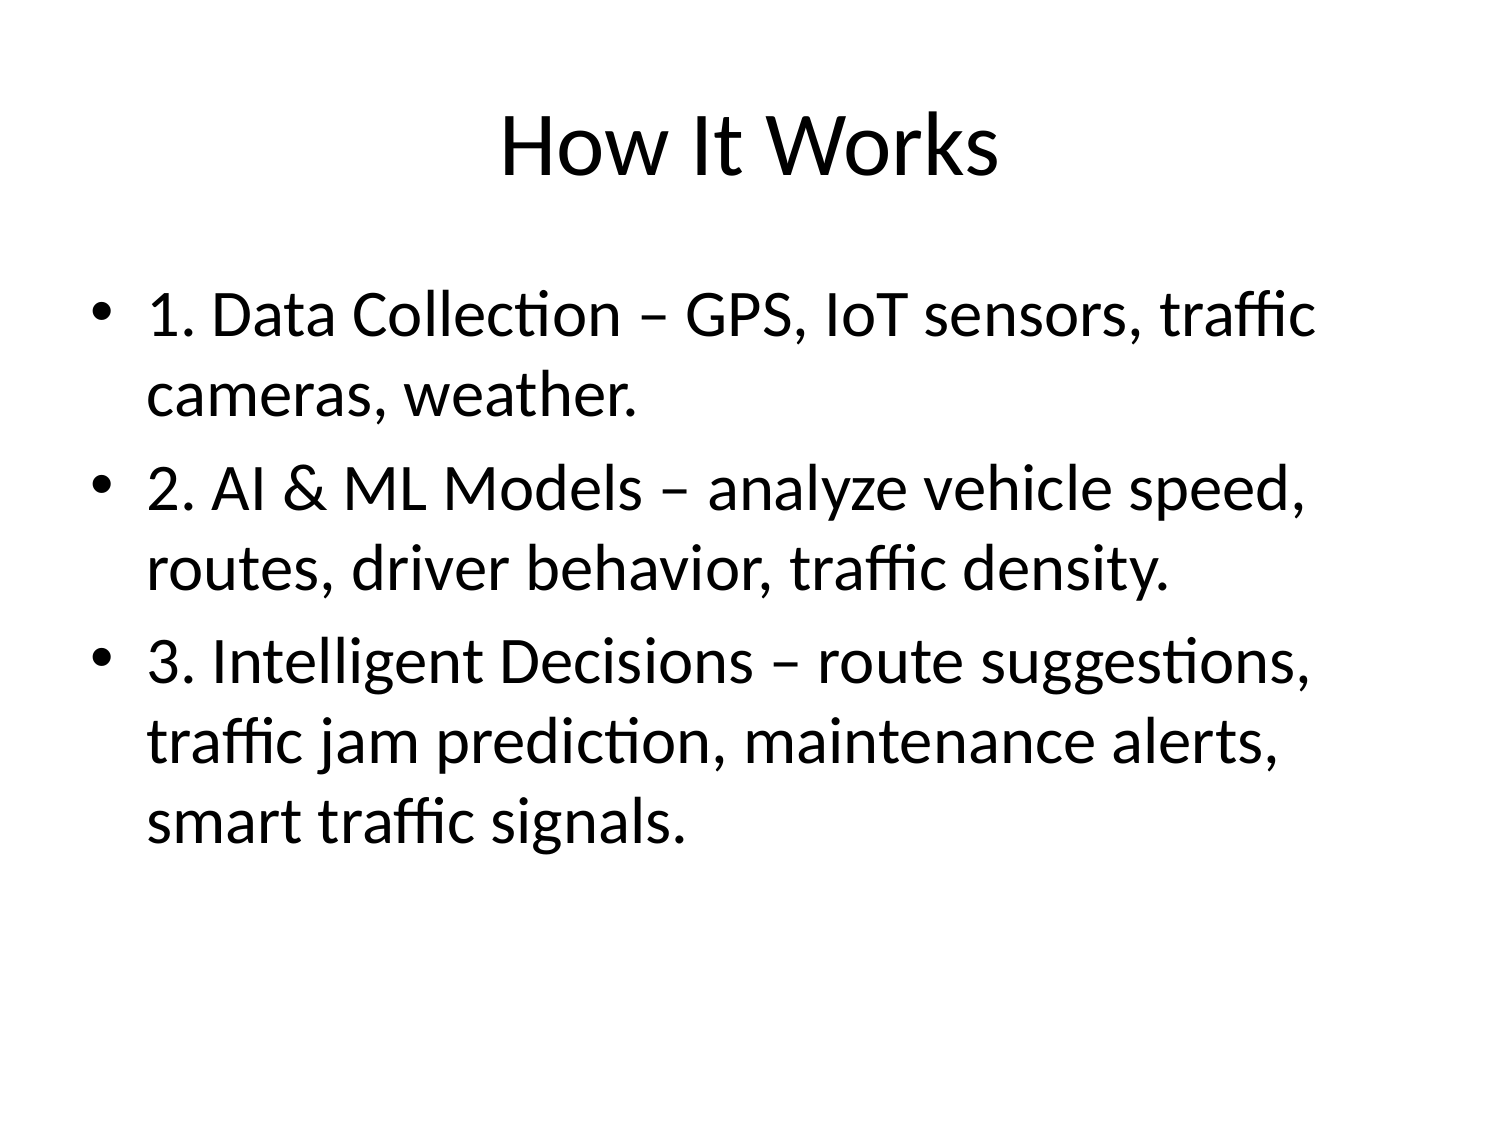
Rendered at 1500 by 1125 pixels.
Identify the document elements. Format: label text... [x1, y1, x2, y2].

list 1. Data Collection – GPS, IoT sensors, traffic cameras, weather. 2. AI & ML Models – analyze vehicle speed, routes, driver behavior, traffic density. 3. Intelligent Decisions – route suggestions, traffic jam prediction, maintenance alerts, smart traffic signals. [75, 262, 1425, 1005]
title How It Works [75, 45, 1425, 233]
